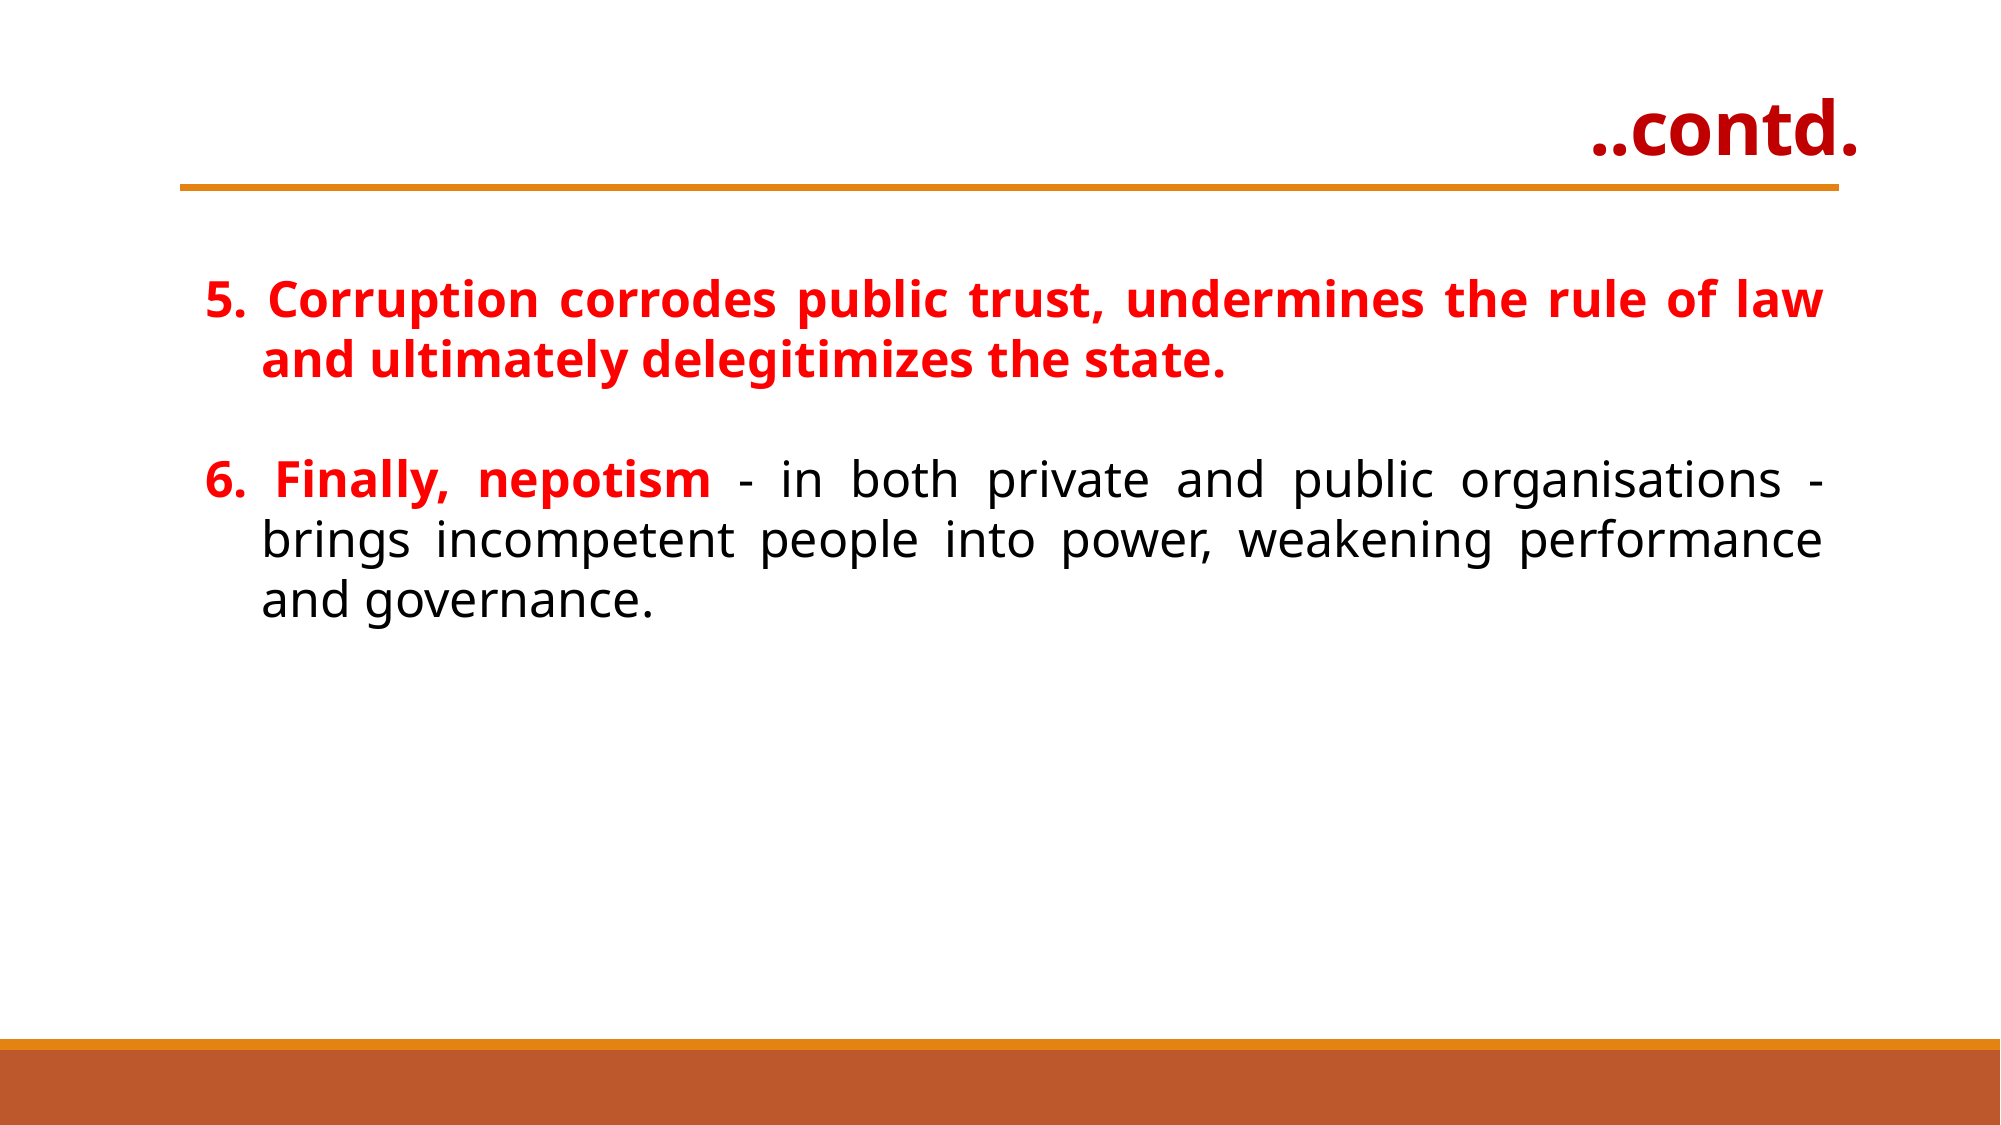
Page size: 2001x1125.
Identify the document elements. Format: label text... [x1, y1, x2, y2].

title ..contd. [206, 87, 1876, 226]
list 5. Corruption corrodes public trust, undermines the rule of law and ultimately delegitimizes the state. 6. Finally, nepotism - in both private and public organisations - brings incompetent people into power, weakening performance and governance. [205, 259, 1825, 965]
